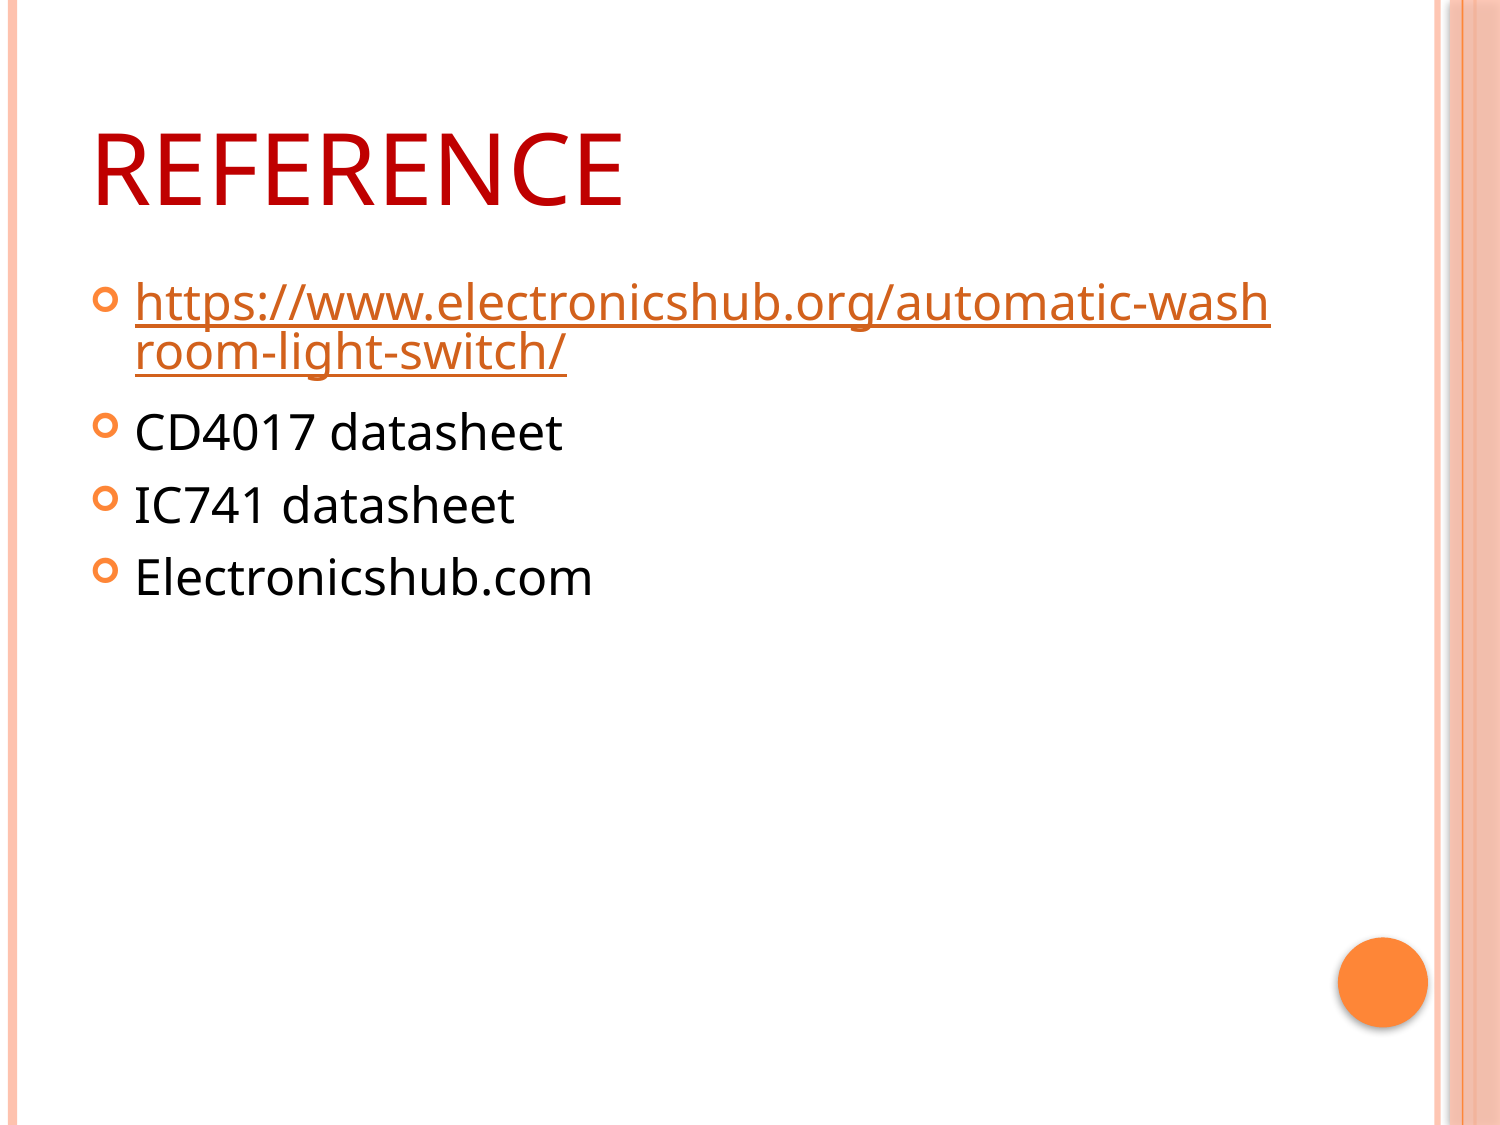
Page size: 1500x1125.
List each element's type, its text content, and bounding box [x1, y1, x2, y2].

list https://www.electronicshub.org/automatic-washroom-light-switch/ CD4017 datasheet IC741 datasheet Electronicshub.com [75, 262, 1300, 1062]
title Reference [75, 45, 1300, 233]
